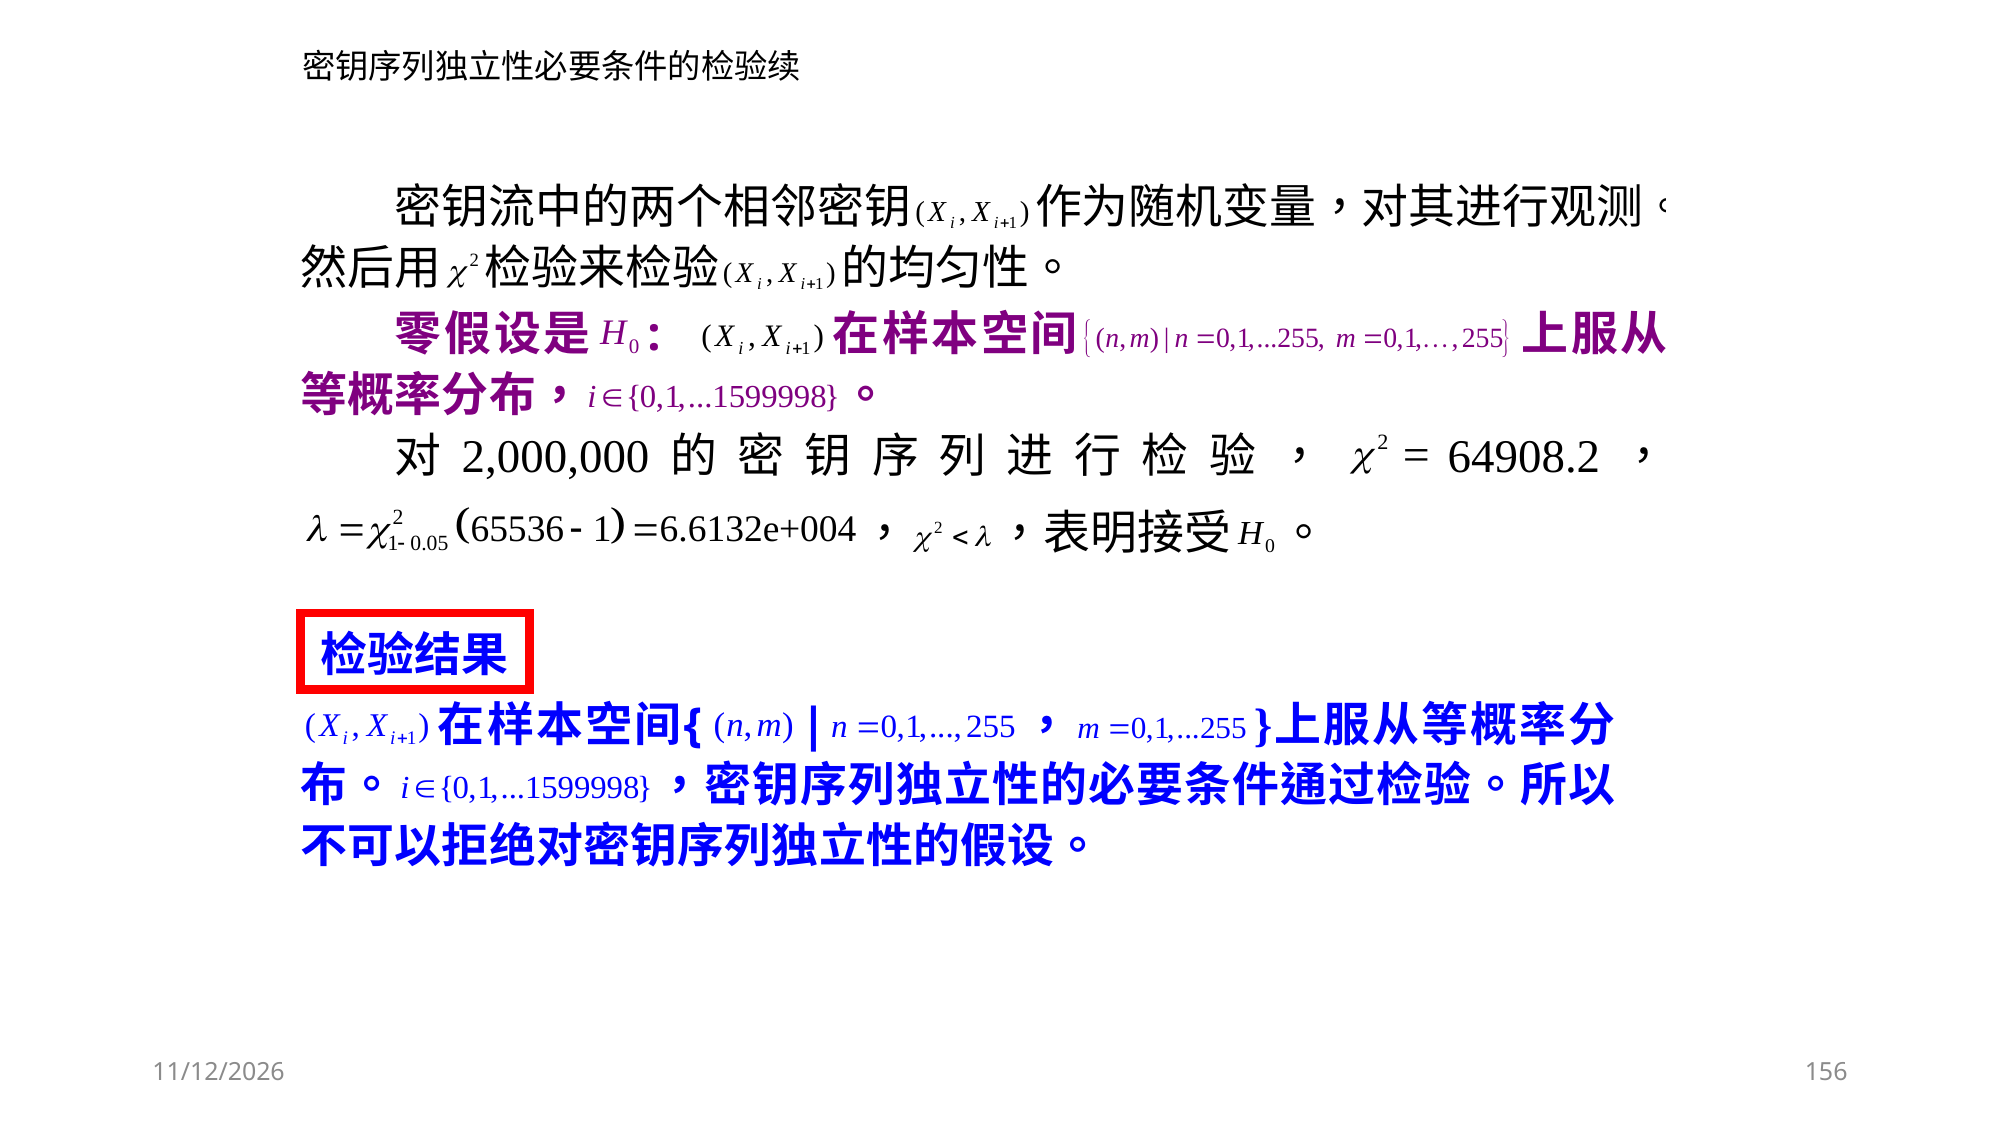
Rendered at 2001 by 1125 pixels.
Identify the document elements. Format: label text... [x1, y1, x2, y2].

slide_number 156 [1412, 1042, 1863, 1103]
text_box 密钥序列独立性必要条件的检验续 [287, 37, 838, 93]
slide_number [137, 1042, 588, 1103]
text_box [278, 171, 1666, 919]
